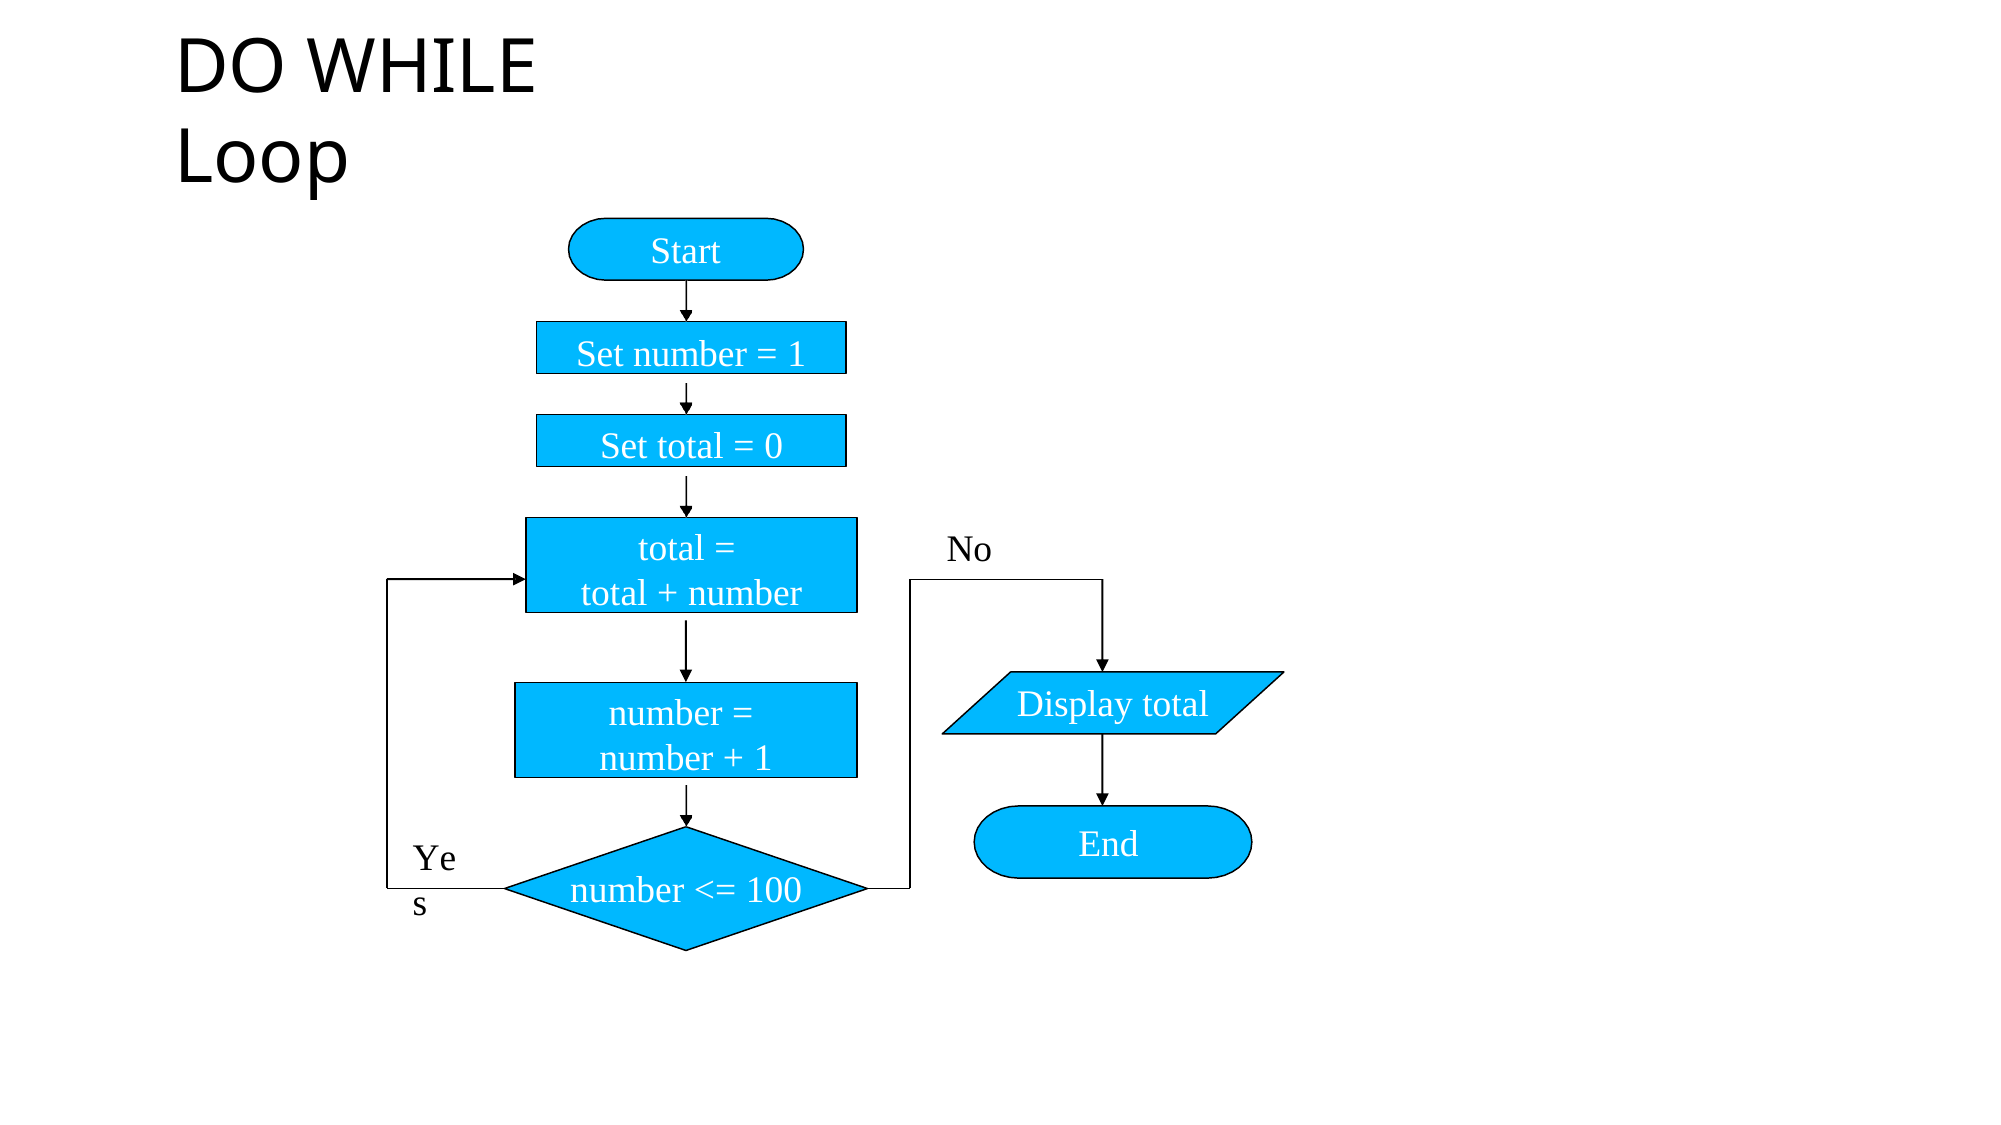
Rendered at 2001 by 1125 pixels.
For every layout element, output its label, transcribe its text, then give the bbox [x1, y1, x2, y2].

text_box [503, 890, 869, 952]
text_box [1109, 805, 1253, 880]
text_box [679, 383, 693, 415]
text_box [679, 476, 693, 518]
text_box Set total = 0 [536, 414, 847, 467]
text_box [386, 572, 1109, 890]
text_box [567, 217, 805, 282]
text_box Set number = 1 [536, 321, 847, 374]
text_box No [944, 521, 995, 569]
text_box Yes [410, 890, 470, 924]
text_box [1109, 671, 1285, 735]
text_box [679, 282, 693, 322]
title DO WHILE Loop [172, 11, 691, 202]
text_box total = total + number [525, 517, 857, 572]
